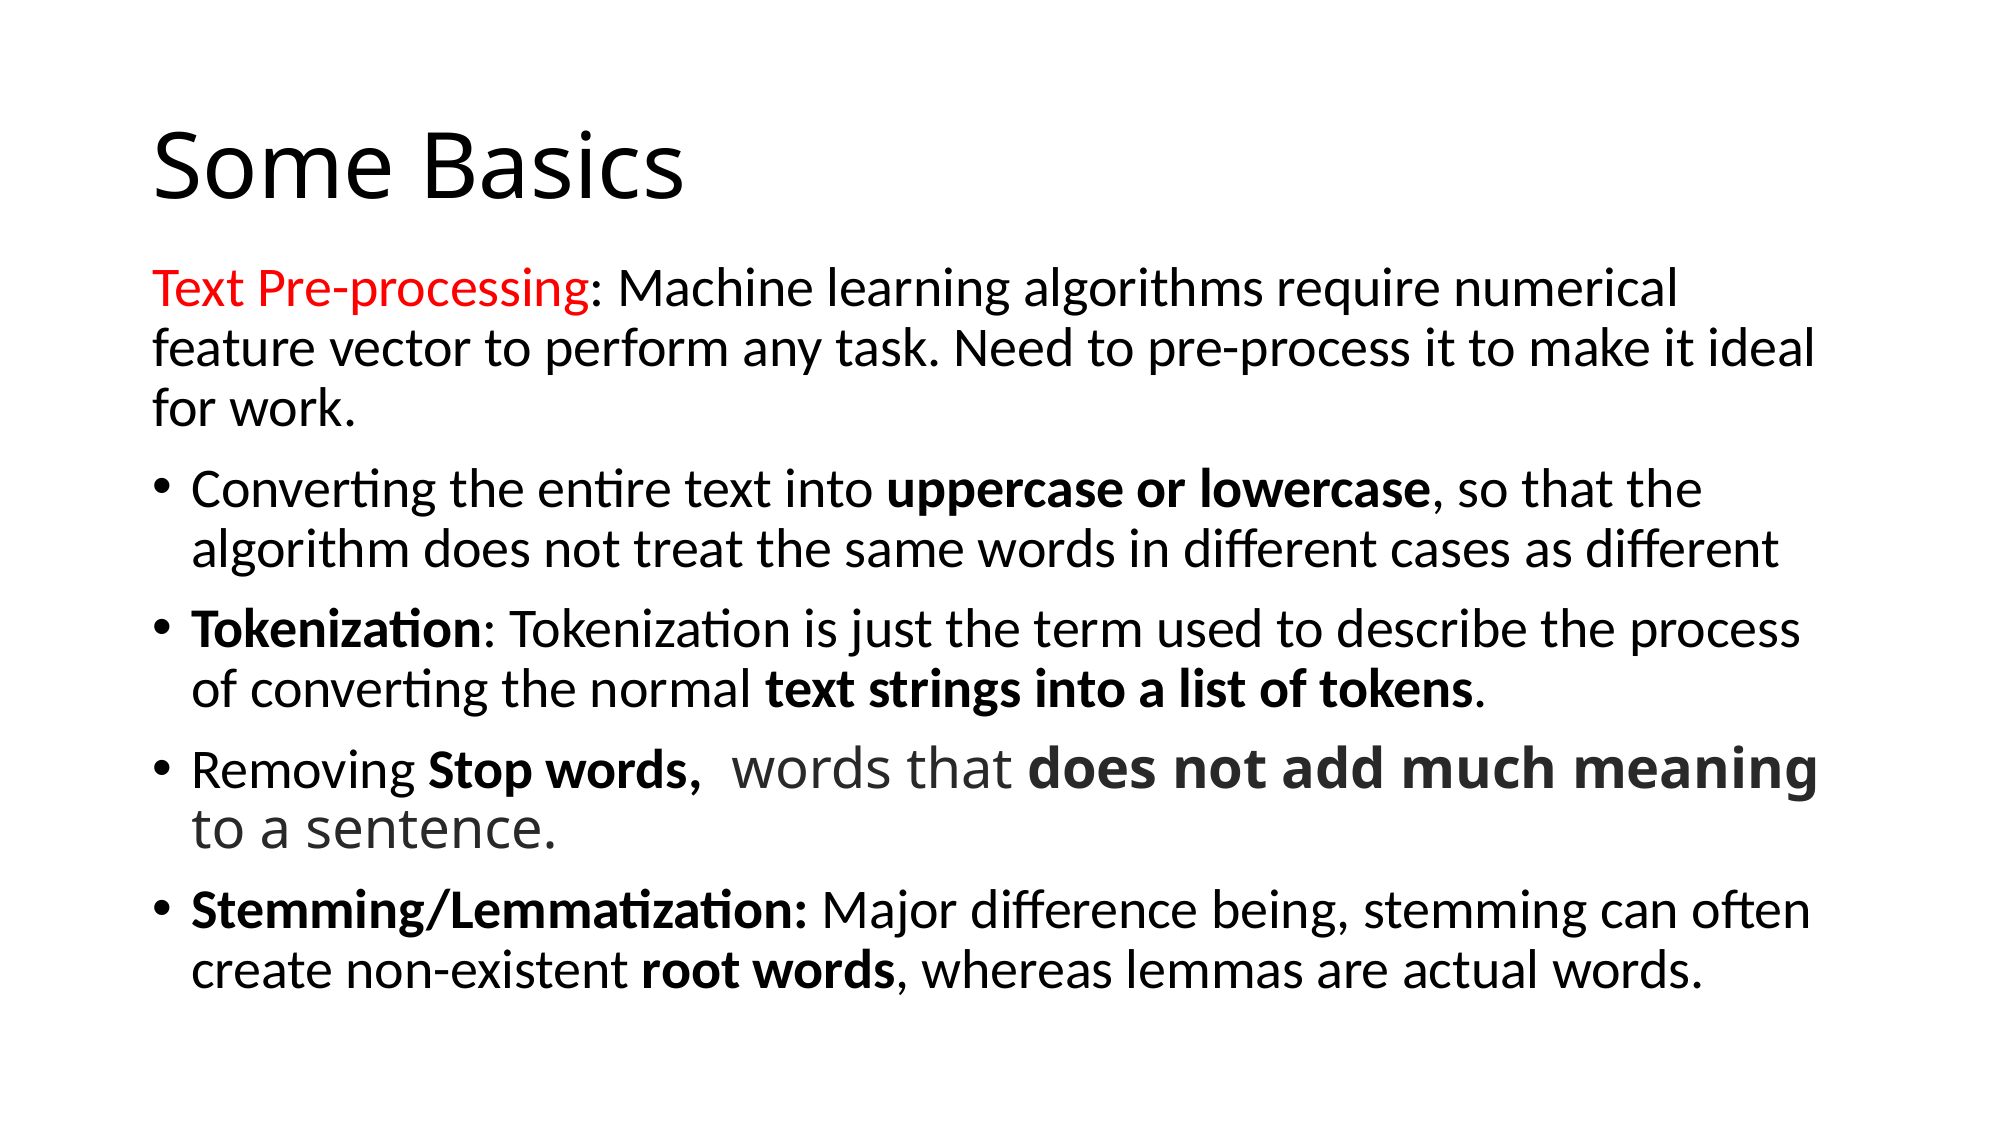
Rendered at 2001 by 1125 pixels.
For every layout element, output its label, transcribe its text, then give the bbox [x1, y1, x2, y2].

title Some Basics [137, 59, 1863, 250]
list Text Pre-processing: Machine learning algorithms require numerical feature vector to perform any task. Need to pre-process it to make it ideal for work. Converting the entire text into uppercase or lowercase, so that the algorithm does not treat the same words in different cases as different Tokenization: Tokenization is just the term used to describe the process of converting the normal text strings into a list of tokens. Removing Stop words, words that does not add much meaning to a sentence. Stemming/Lemmatization: Major difference being, stemming can often create non-existent root words, whereas lemmas are actual words. [137, 250, 1863, 1014]
